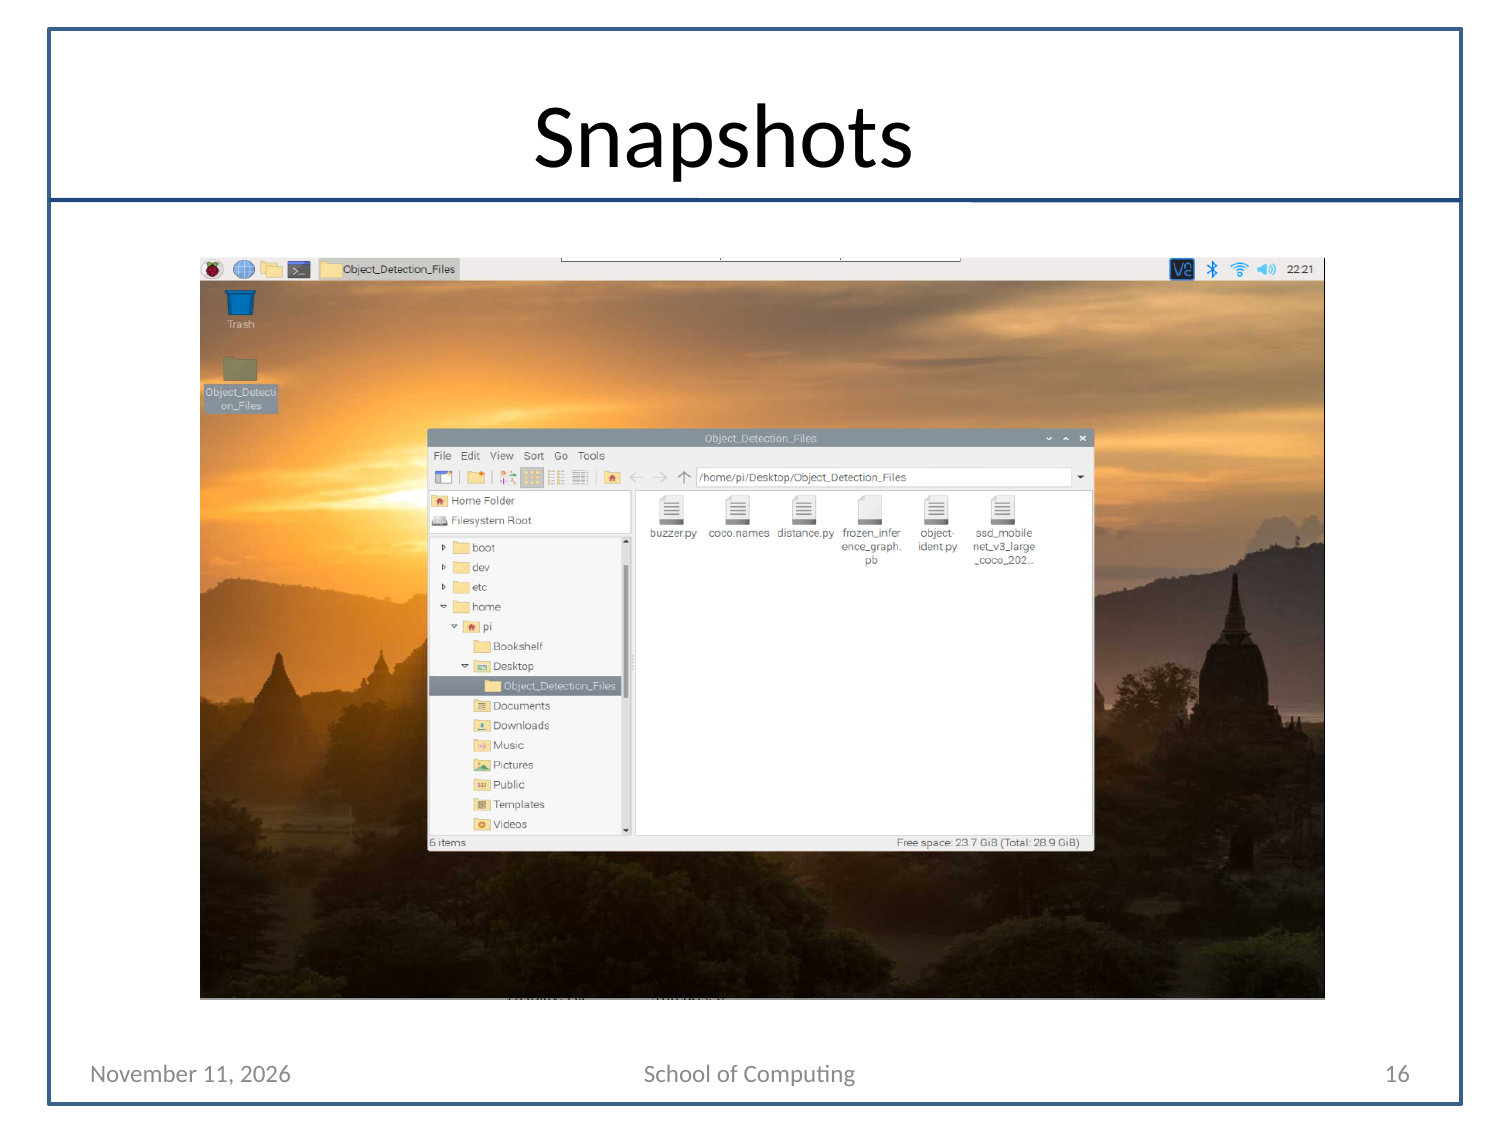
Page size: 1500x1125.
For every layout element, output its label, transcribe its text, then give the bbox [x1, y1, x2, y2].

footer School of Computing [512, 1042, 988, 1103]
slide_number 16 [1074, 1042, 1425, 1103]
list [199, 257, 1326, 1001]
title Snapshots [49, 37, 1399, 225]
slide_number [75, 1042, 425, 1103]
